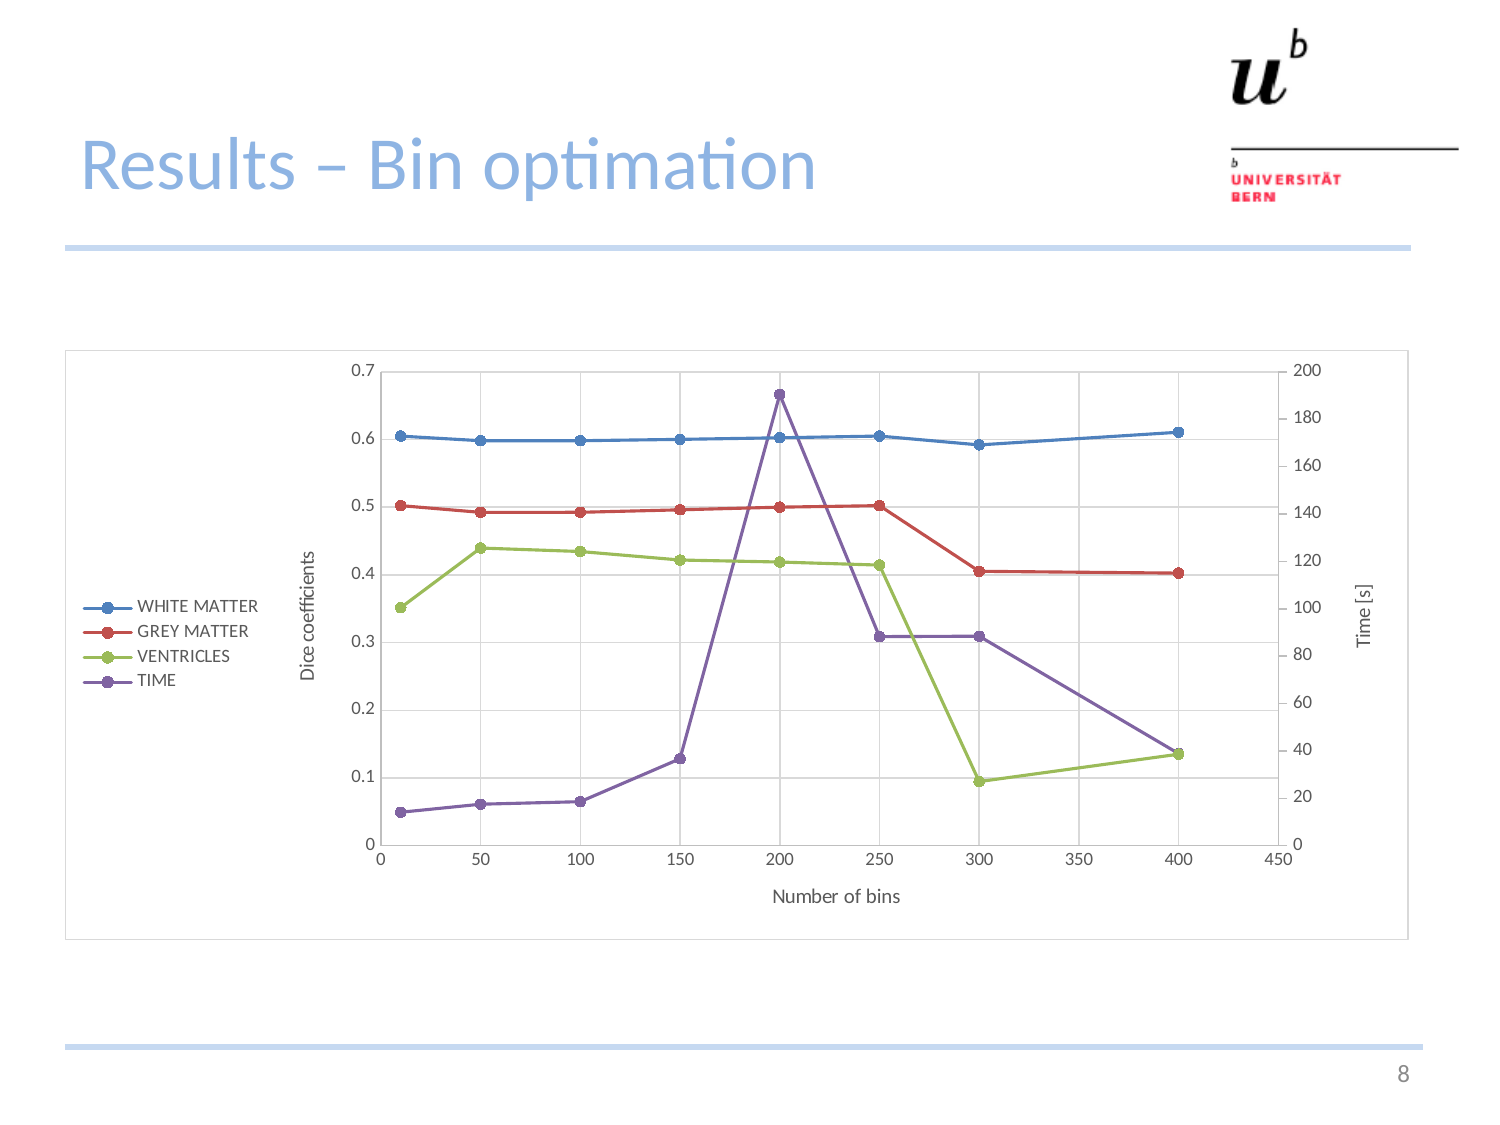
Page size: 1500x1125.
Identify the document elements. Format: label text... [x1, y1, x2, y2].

picture [1222, 18, 1470, 242]
chart [64, 349, 1409, 941]
title Results – Bin optimation [64, 70, 975, 245]
slide_number 8 [1074, 1042, 1425, 1103]
